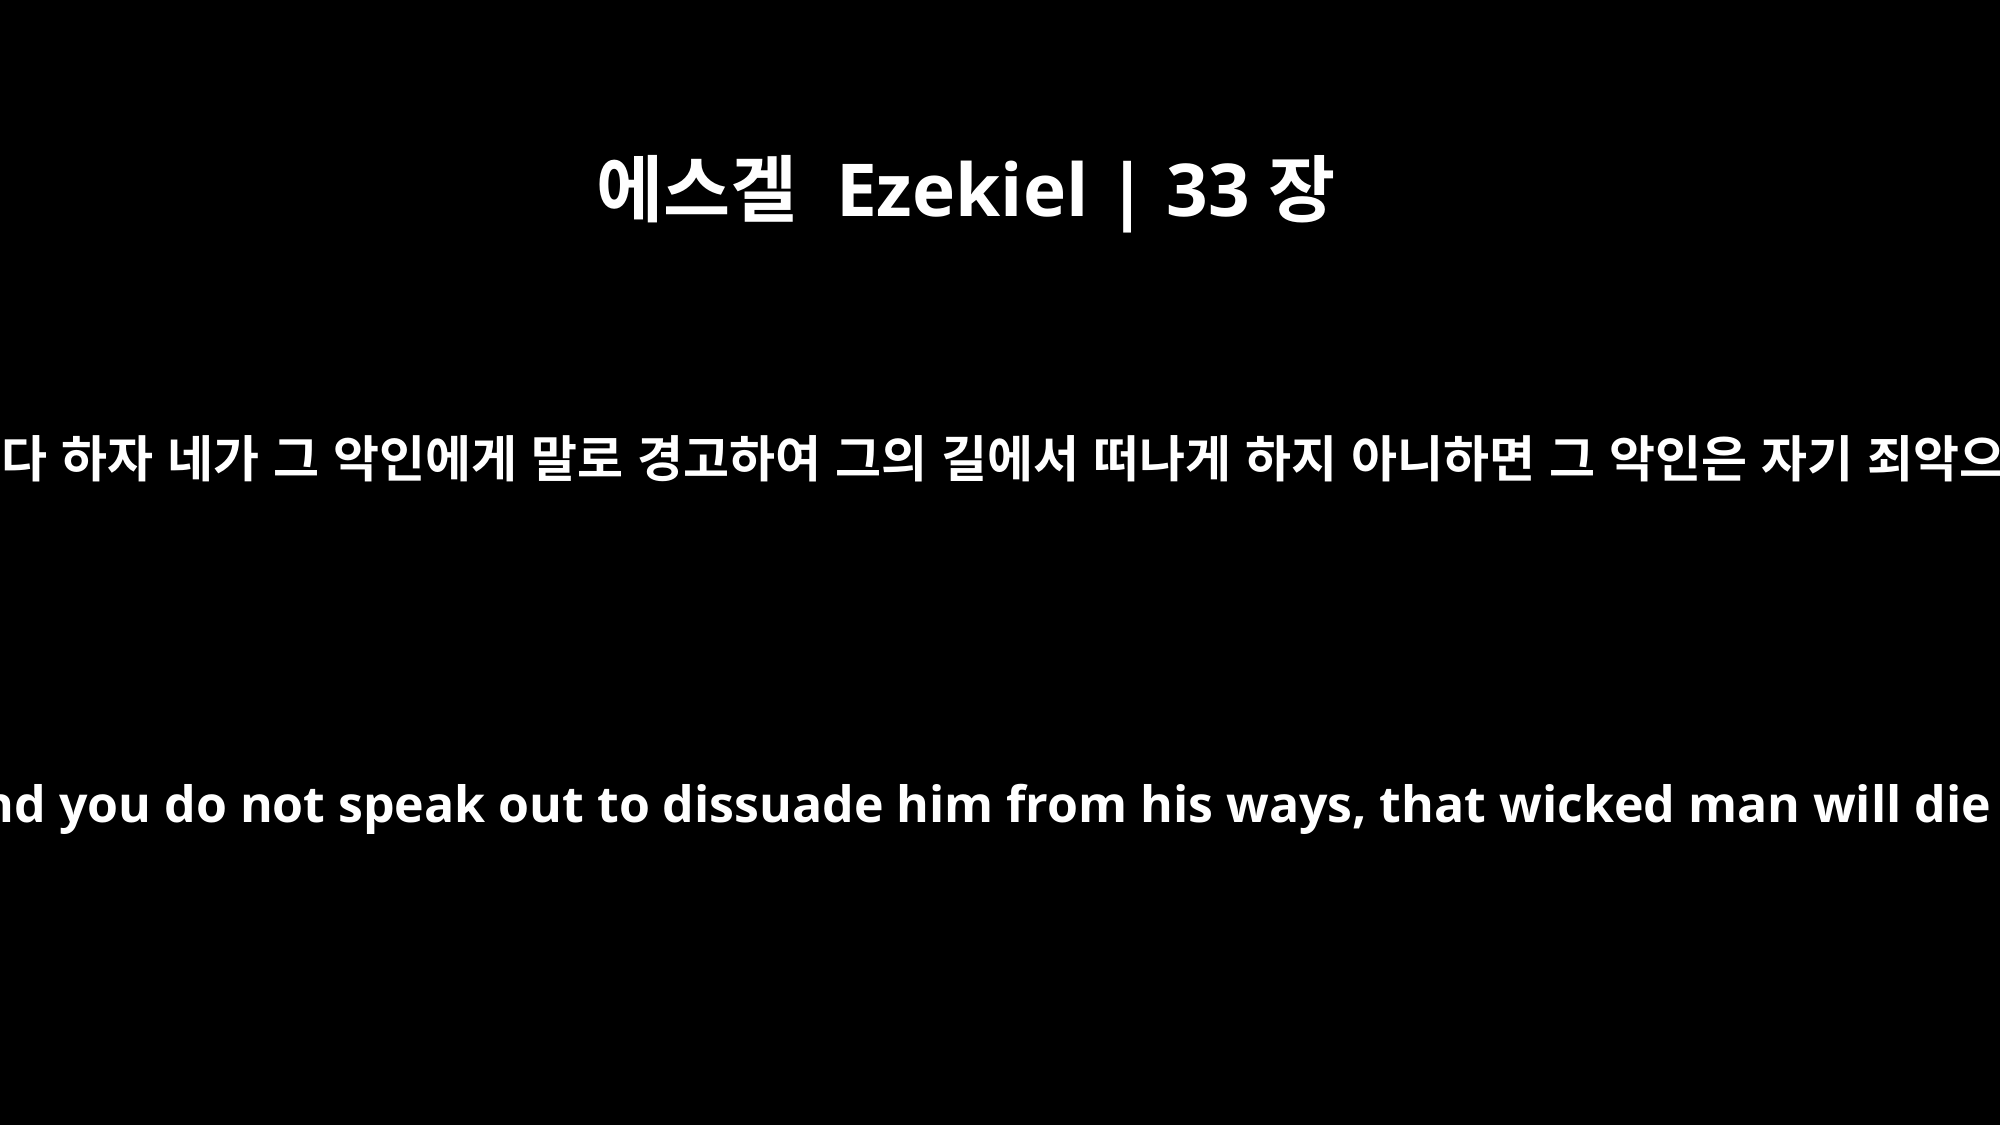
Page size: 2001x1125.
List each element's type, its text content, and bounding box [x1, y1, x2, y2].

text_box When I say to the wicked, `O wicked man, you will surely die,' and you do not speak out to dissuade him from his ways, that wicked man will die for his sin, and I will hold you accountable for his blood. [0, 764, 2000, 840]
text_box 에스겔 Ezekiel | 33장 [581, 136, 1351, 239]
text_box 8 가령 내가 악인에게 이르기를 악인아 너는 반드시 죽으리라 하였다 하자 네가 그 악인에게 말로 경고하여 그의 길에서 떠나게 하지 아니하면 그 악인은 자기 죄악으로 말미암아 죽으려니와 내가 그의 피를 네 손에서 찾으리라 [0, 359, 2000, 495]
